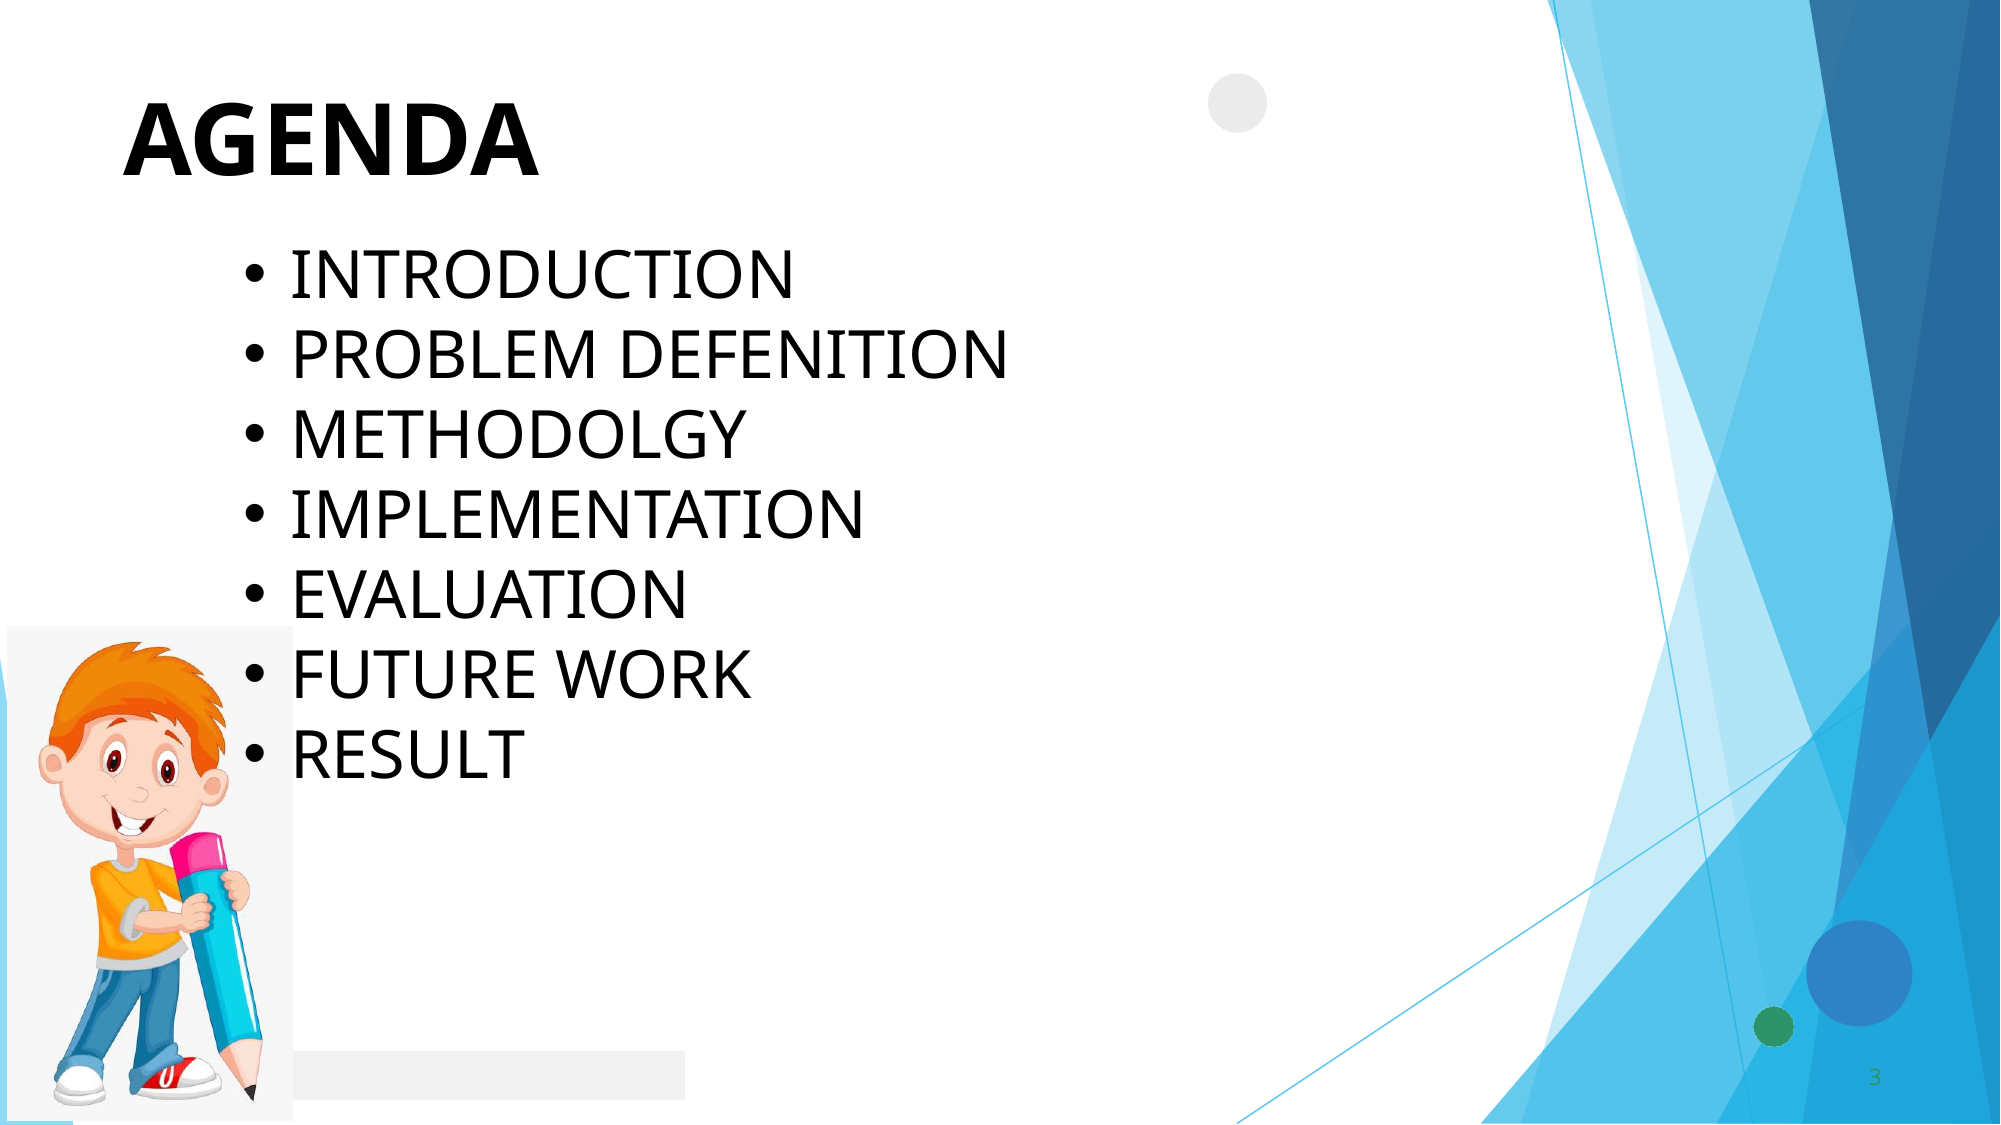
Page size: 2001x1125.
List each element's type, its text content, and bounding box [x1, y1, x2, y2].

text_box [1235, 0, 2000, 1125]
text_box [7, 626, 685, 1121]
picture [1752, 1005, 1794, 1048]
text_box INTRODUCTION PROBLEM DEFENITION METHODOLGY IMPLEMENTATION EVALUATION FUTURE WORK RESULT [228, 224, 1230, 800]
title AGENDA [91, 63, 1230, 264]
